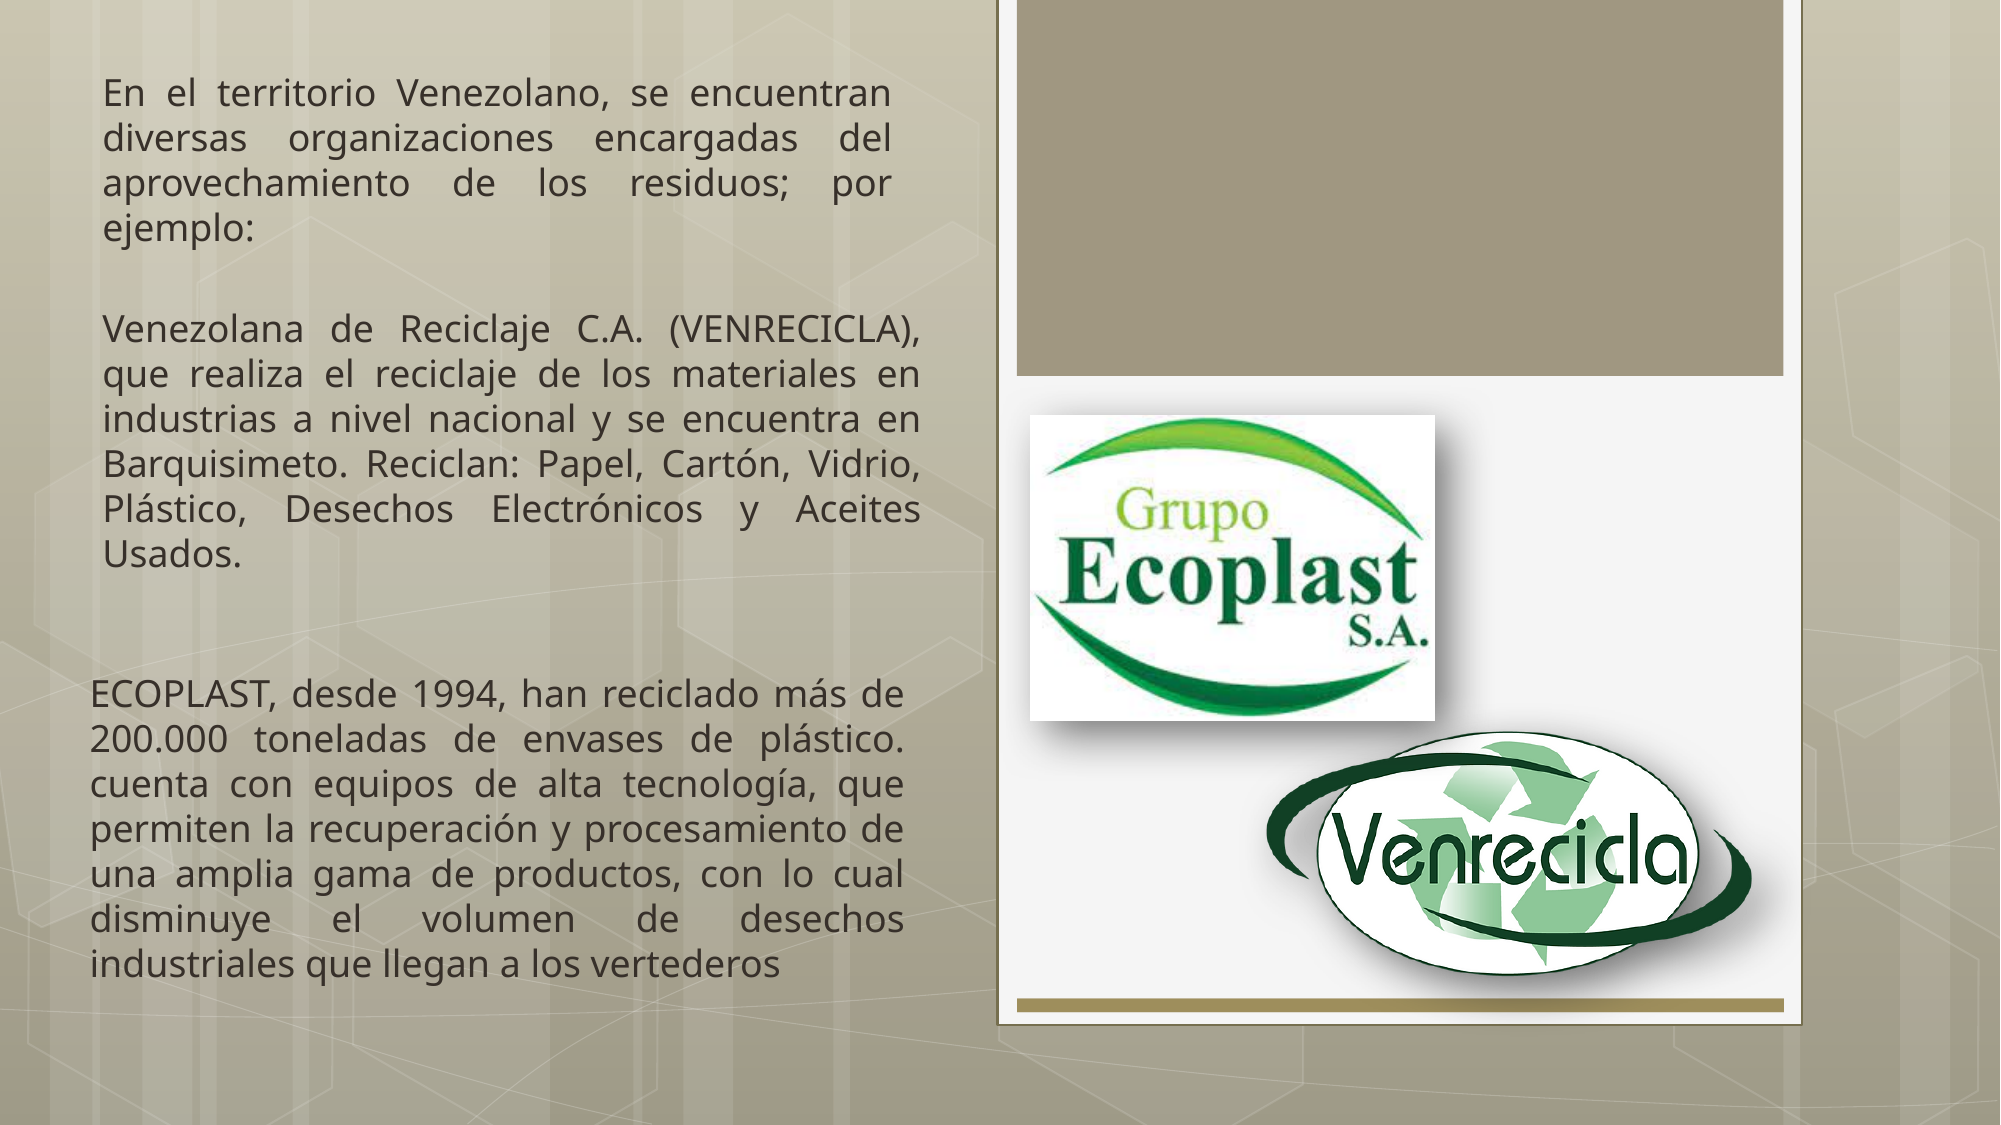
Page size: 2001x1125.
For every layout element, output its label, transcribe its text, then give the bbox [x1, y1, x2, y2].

text_box ECOPLAST, desde 1994, han reciclado más de 200.000 toneladas de envases de plástico. cuenta con equipos de alta tecnología, que permiten la recuperación y procesamiento de una amplia gama de productos, con lo cual disminuye el volumen de desechos industriales que llegan a los vertederos [74, 663, 921, 993]
text_box En el territorio Venezolano, se encuentran diversas organizaciones encargadas del aprovechamiento de los residuos; por ejemplo: [87, 62, 908, 257]
text_box Venezolana de Reciclaje C.A. (VENRECICLA), que realiza el reciclaje de los materiales en industrias a nivel nacional y se encuentra en Barquisimeto. Reciclan: Papel, Cartón, Vidrio, Plástico, Desechos Electrónicos y Aceites Usados. [87, 297, 937, 583]
picture [1029, 415, 1764, 985]
